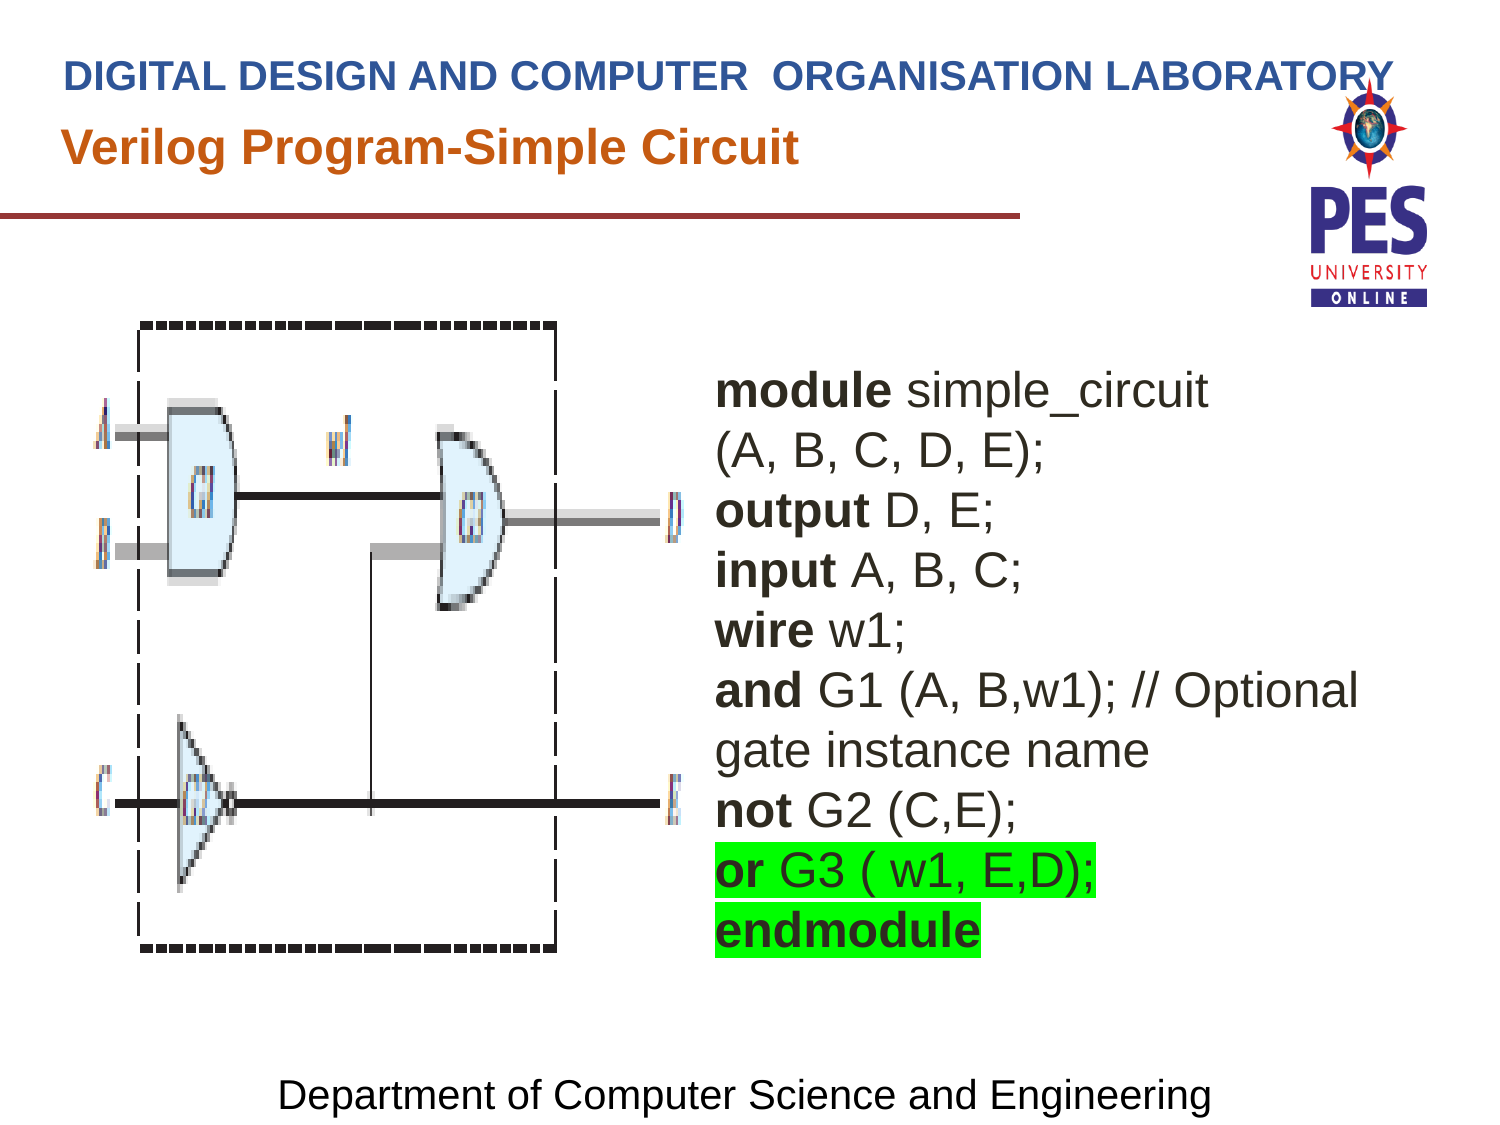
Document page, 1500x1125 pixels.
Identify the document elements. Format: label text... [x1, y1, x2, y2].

text_box Department of Computer Science and Engineering [262, 1060, 1392, 1125]
text_box DIGITAL DESIGN AND COMPUTER ORGANISATION LABORATORY [48, 41, 1427, 107]
text_box Verilog Program-Simple Circuit [45, 106, 1030, 182]
picture [1311, 76, 1427, 307]
picture [74, 262, 726, 1013]
text_box module simple_circuit (A, B, C, D, E); output D, E; input A, B, C; wire w1; and G1 (A, B,w1); // Optional gate instance name not G2 (C,E); or G3 ( w1, E,D); endmodule [729, 349, 1450, 965]
